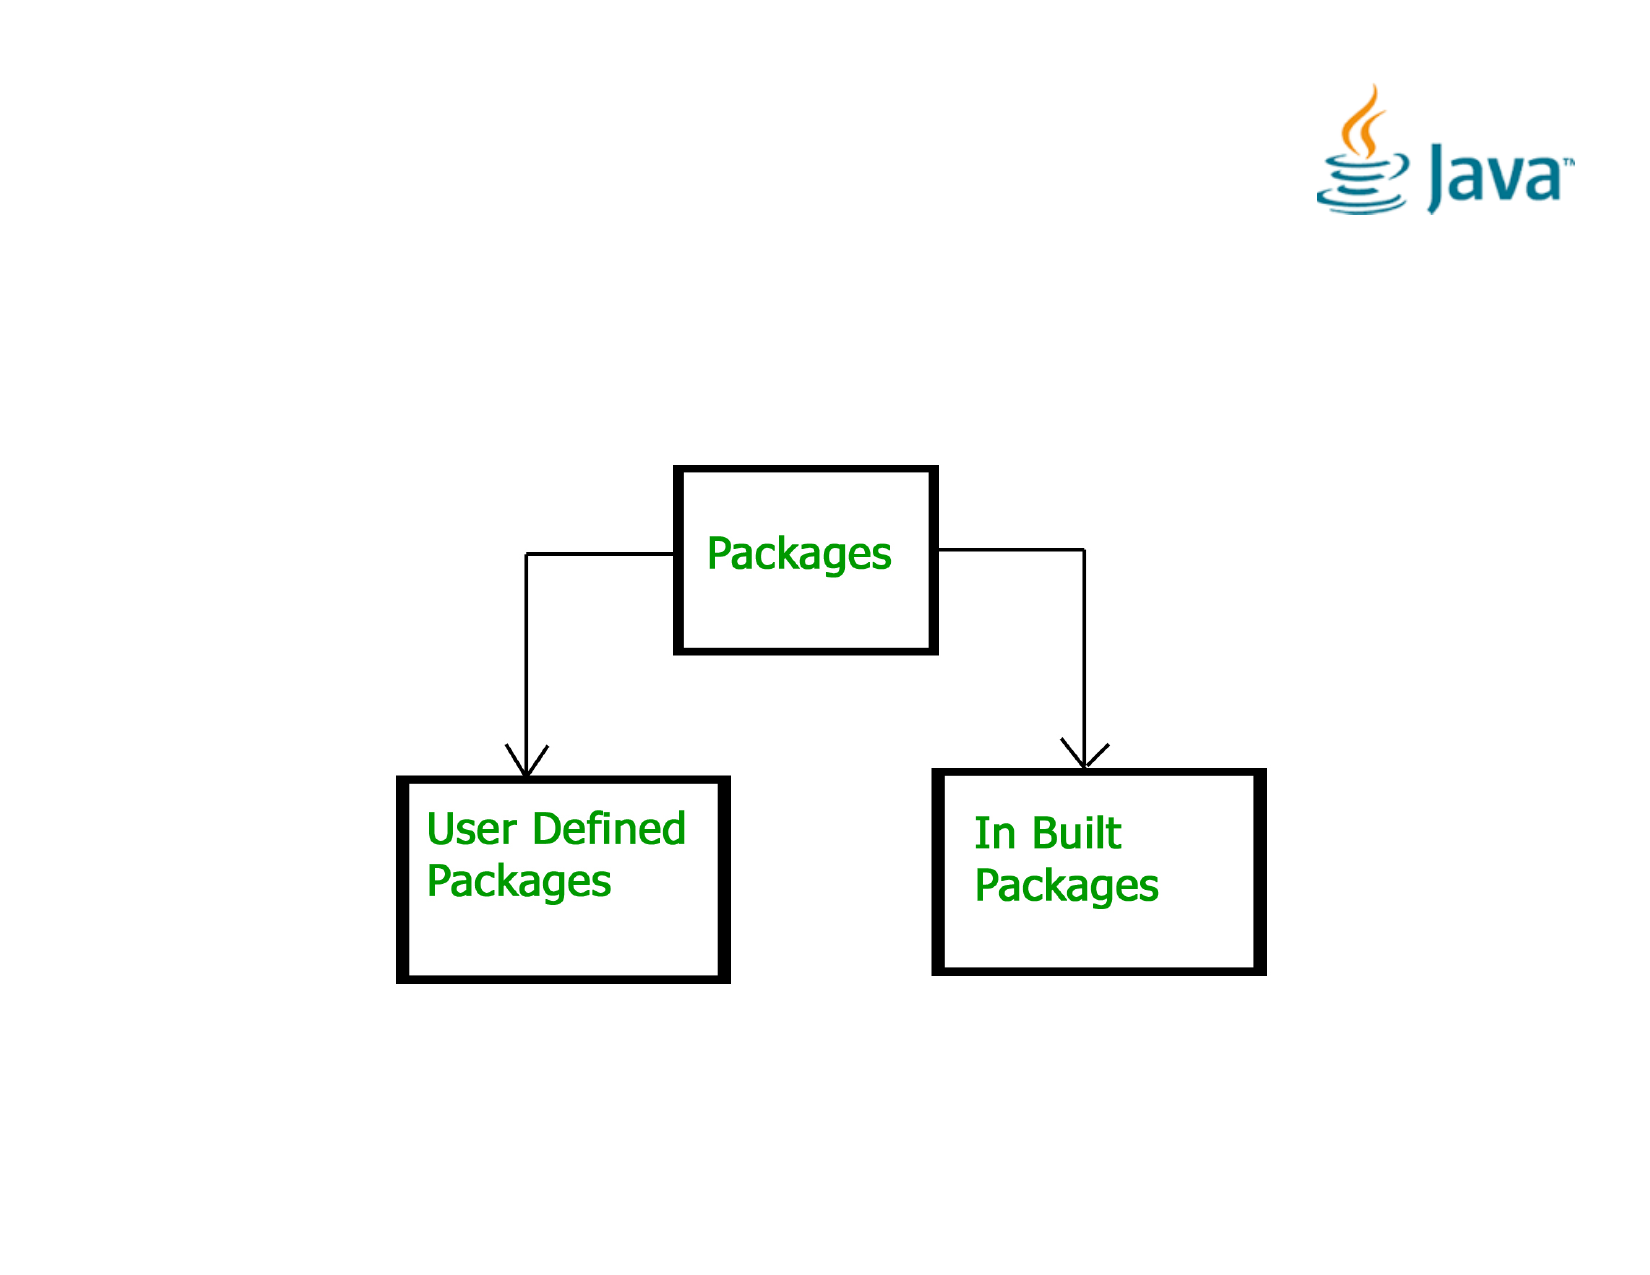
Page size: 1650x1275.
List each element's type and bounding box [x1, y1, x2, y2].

picture [320, 374, 1330, 1089]
picture [1317, 82, 1575, 215]
